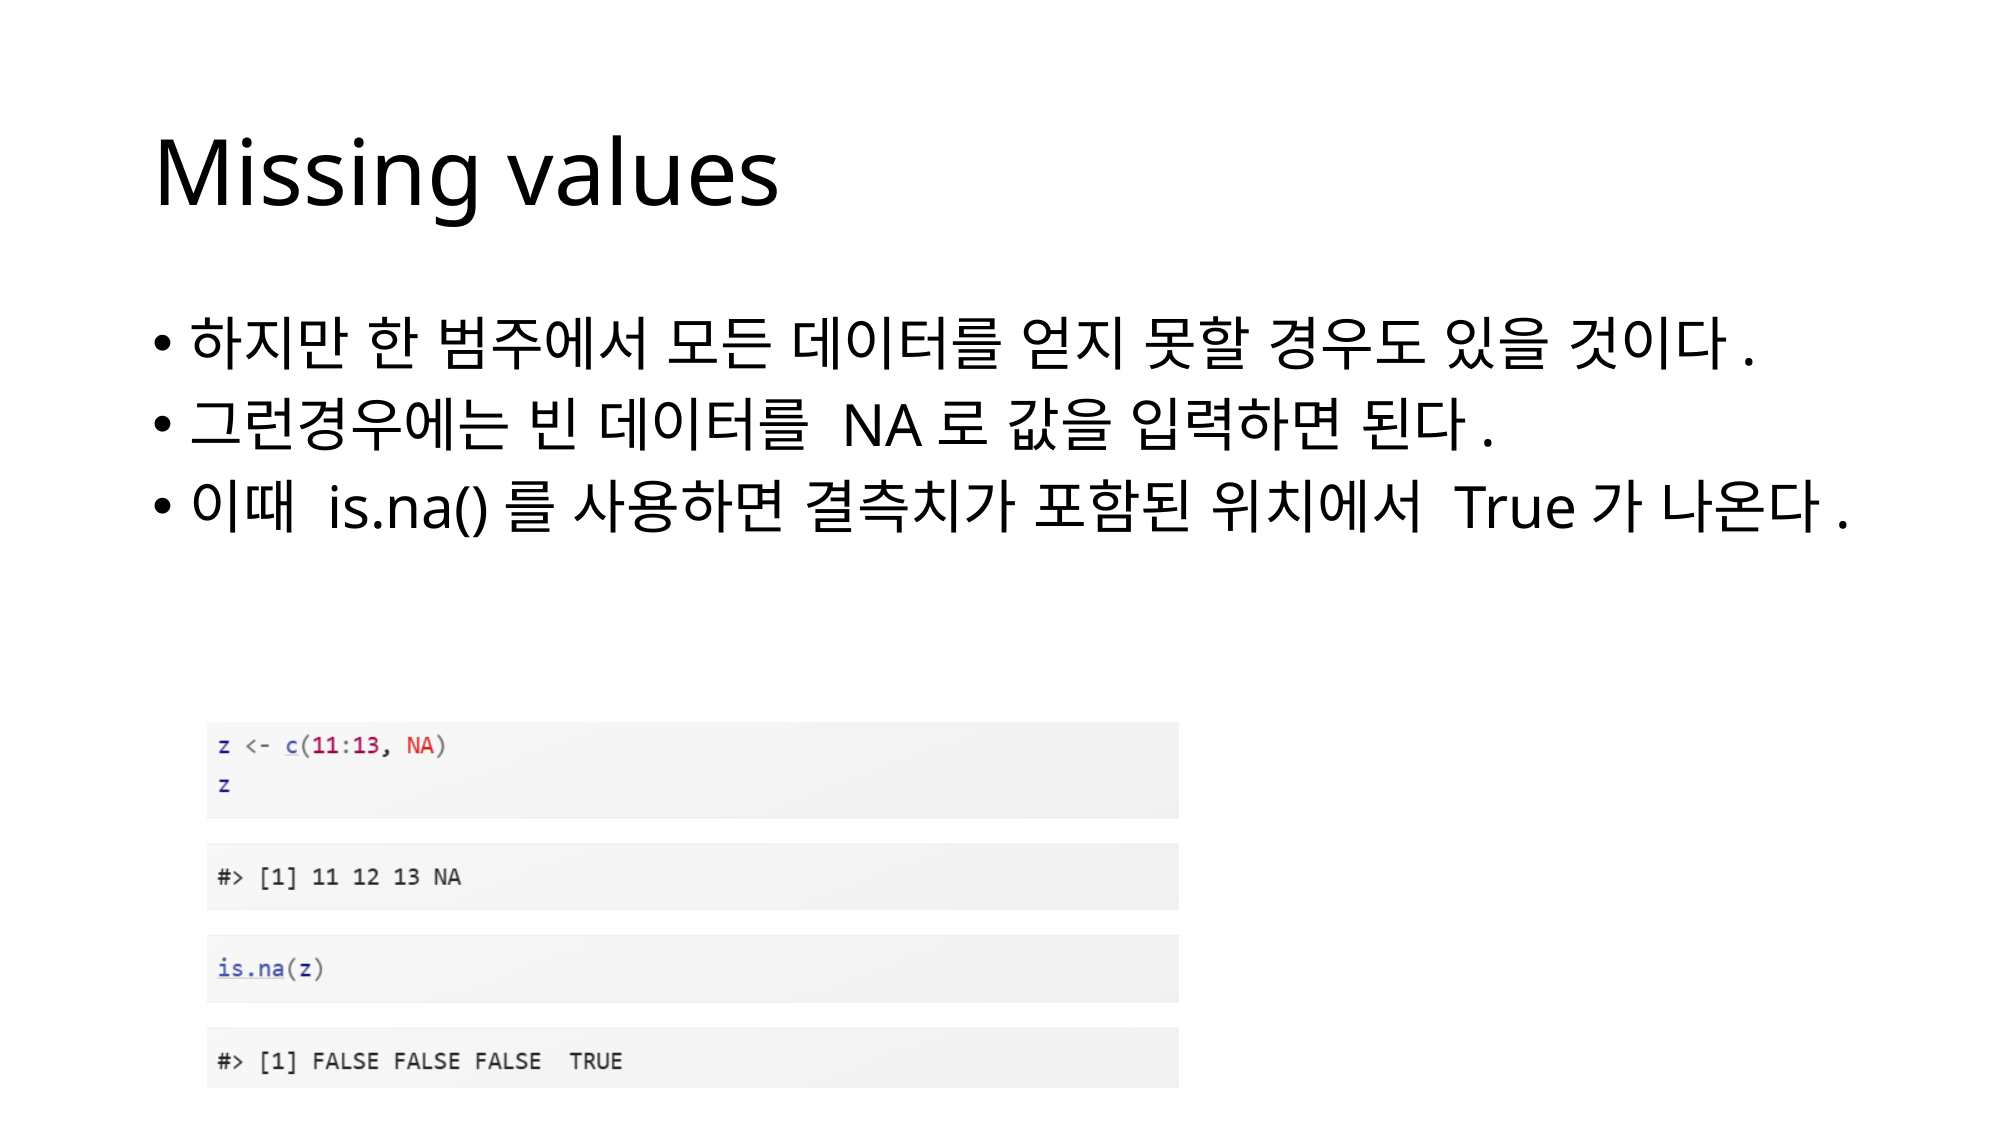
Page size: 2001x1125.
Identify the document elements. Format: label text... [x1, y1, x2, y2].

list 하지만 한 범주에서 모든 데이터를 얻지 못할 경우도 있을 것이다. 그런경우에는 빈 데이터를 NA로 값을 입력하면 된다. 이때 is.na()를 사용하면 결측치가 포함된 위치에서 True가 나온다. [137, 299, 1863, 1014]
title Missing values [137, 59, 1863, 278]
picture [207, 722, 1179, 1088]
